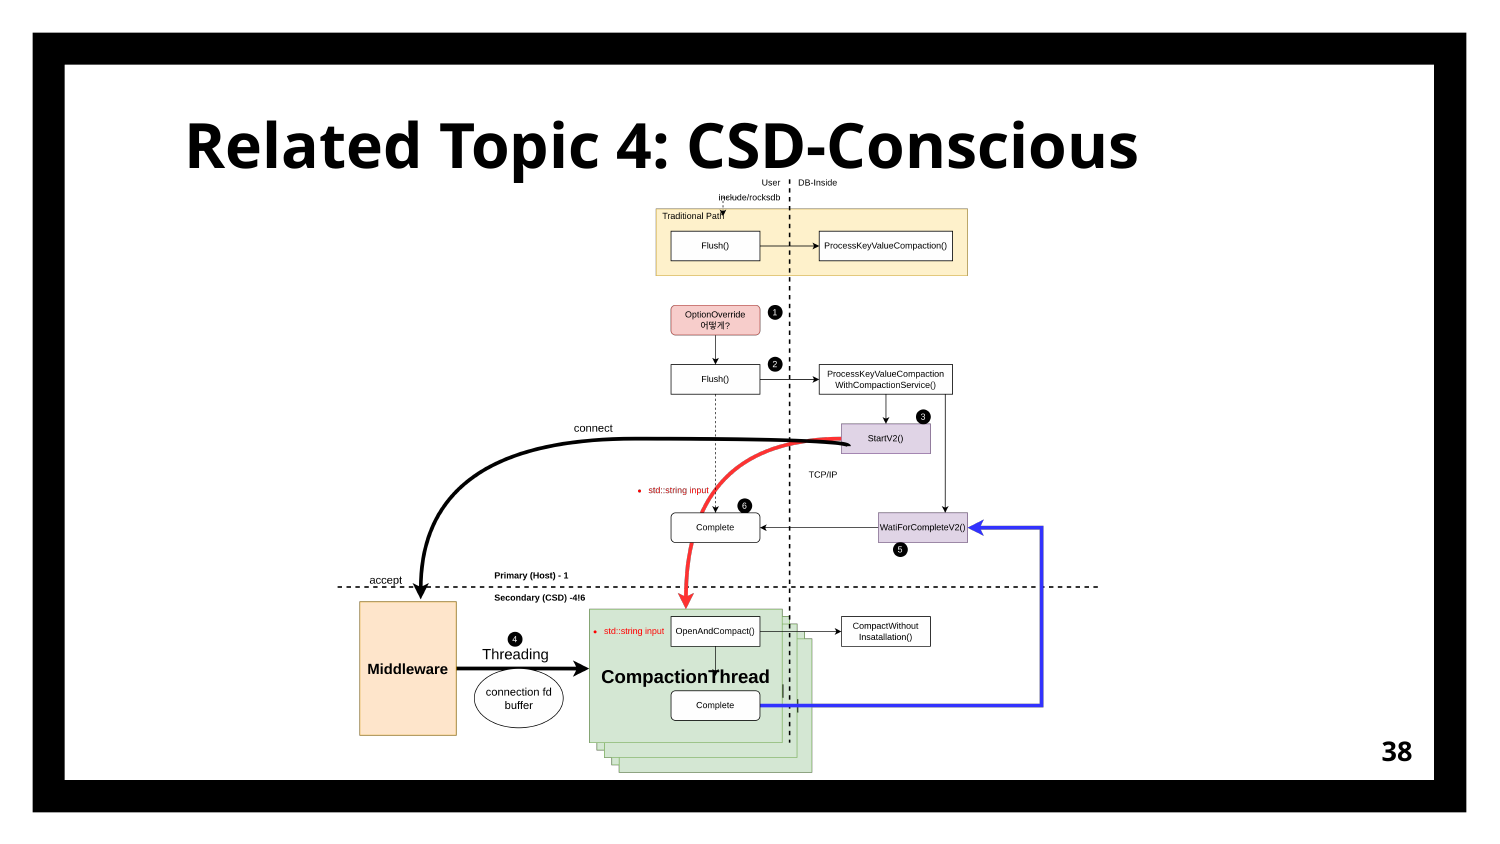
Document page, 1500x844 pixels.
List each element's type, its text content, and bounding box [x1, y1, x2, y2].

text_box Related Topic 4: CSD-Conscious [169, 124, 1365, 200]
text_box <number> [1338, 720, 1428, 785]
picture [329, 164, 1110, 780]
